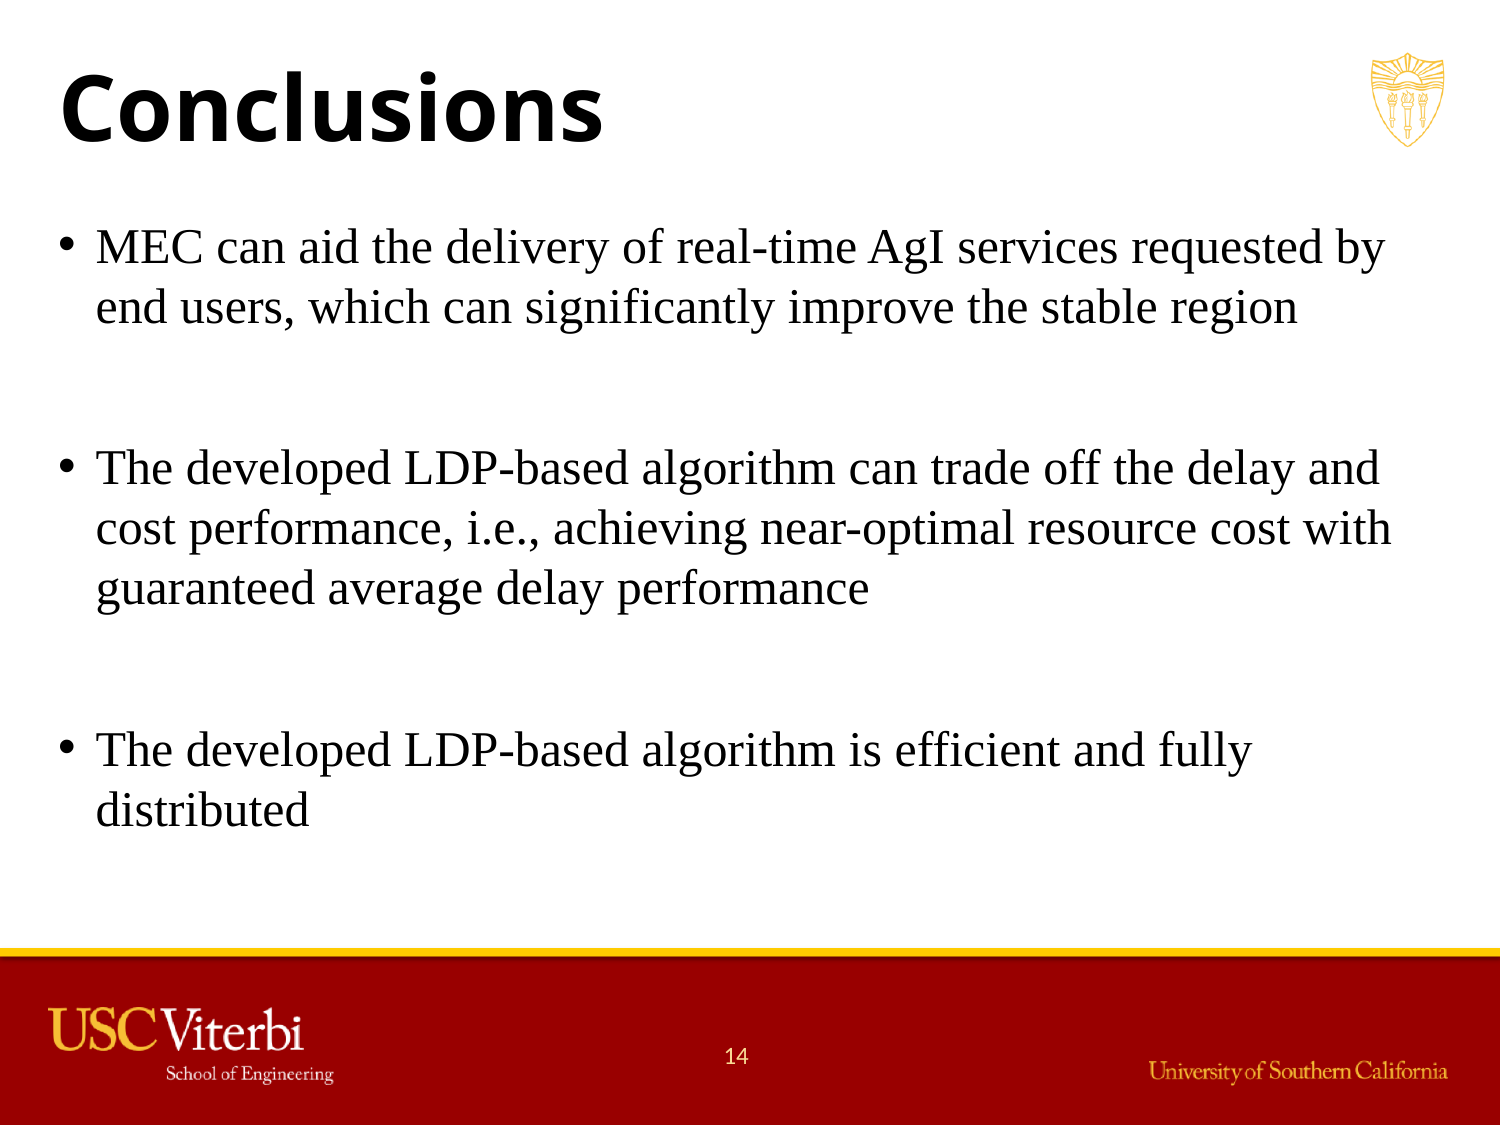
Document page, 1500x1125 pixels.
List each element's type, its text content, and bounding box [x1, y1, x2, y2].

picture [0, 0, 1500, 1125]
title Conclusions [43, 40, 1337, 184]
slide_number 15 [567, 1024, 906, 1085]
list MEC can aid the delivery of real-time AgI services requested by end users, which can significantly improve the stable region The developed LDP-based algorithm can trade off the delay and cost performance, i.e., achieving near-optimal resource cost with guaranteed average delay performance The developed LDP-based algorithm is efficient and fully distributed [43, 205, 1460, 933]
